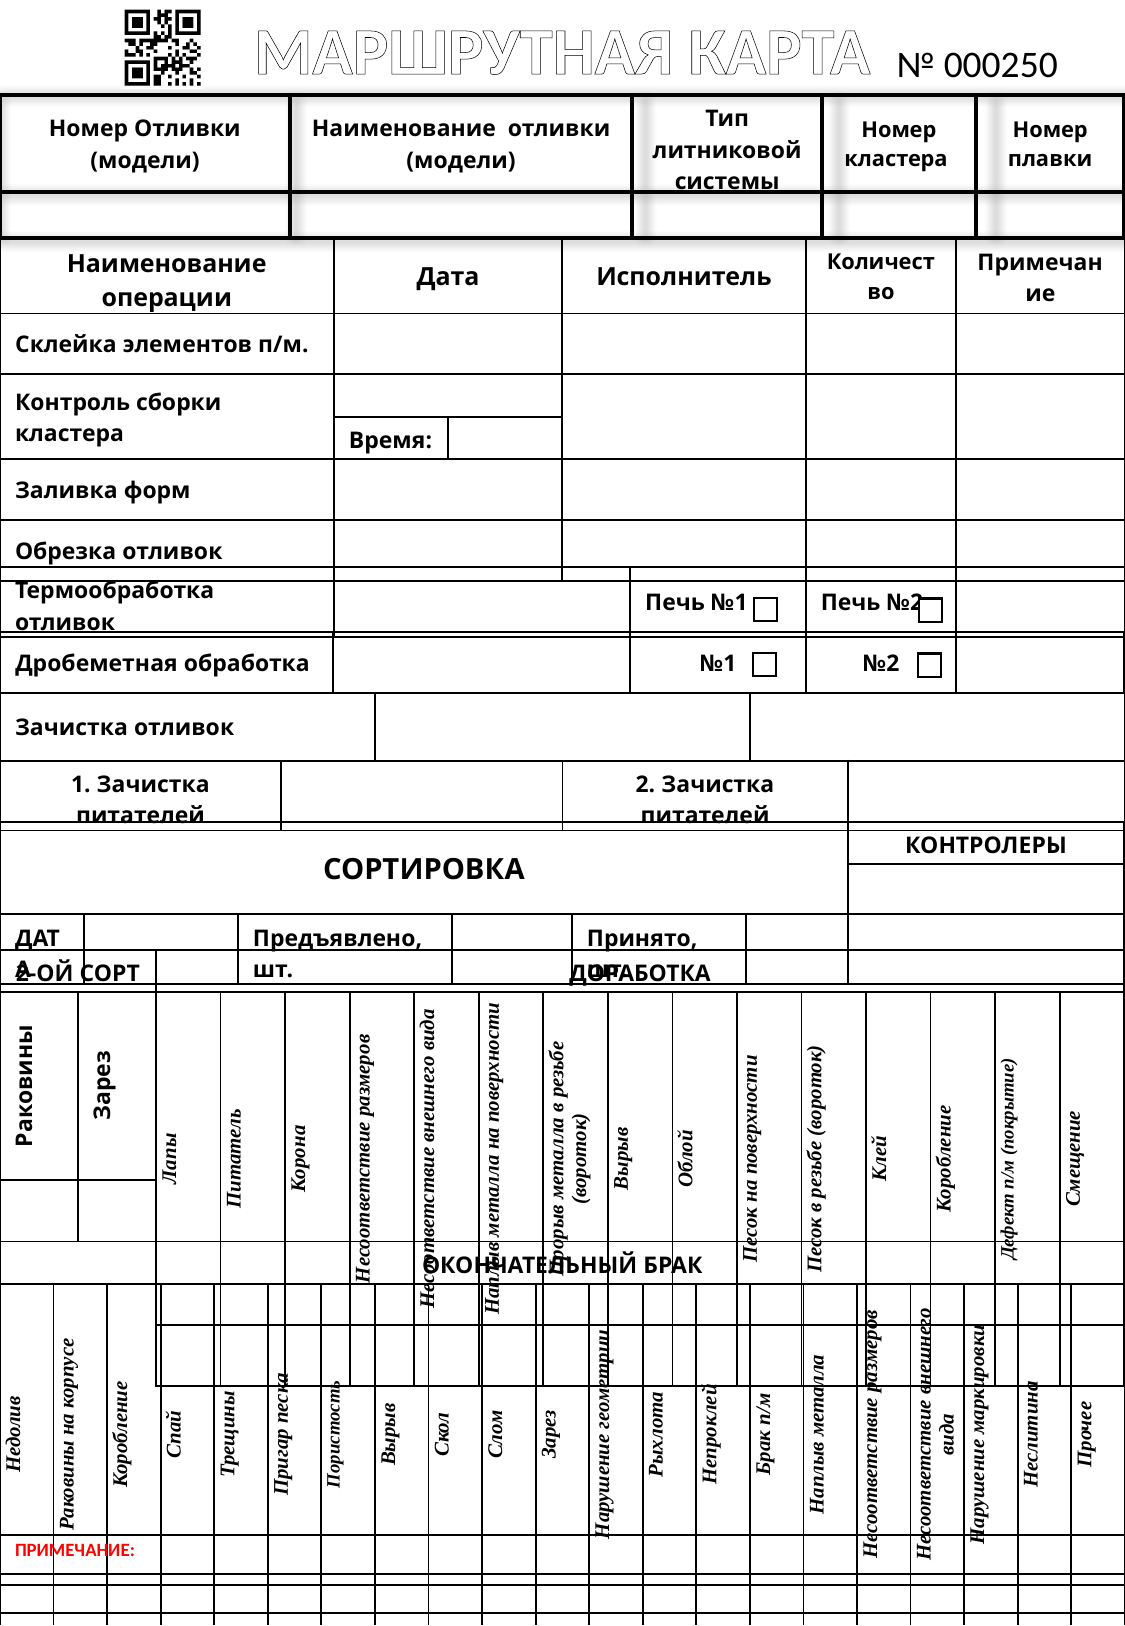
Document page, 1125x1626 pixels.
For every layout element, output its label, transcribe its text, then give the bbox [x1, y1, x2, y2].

table_cell Рыхлота [644, 1285, 695, 1534]
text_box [752, 597, 943, 678]
table_cell Спай [162, 1285, 213, 1534]
table_cell [911, 1614, 963, 1625]
table_cell [215, 1614, 267, 1625]
table_cell Время: [335, 418, 447, 458]
table_header Дата [335, 239, 561, 313]
table_cell [957, 314, 1124, 373]
table_cell [804, 1614, 856, 1625]
table_header [282, 762, 562, 821]
table_cell [644, 1614, 695, 1625]
table_header Количество [807, 239, 955, 313]
table_header СОРТИРОВКА [1, 823, 847, 913]
table_cell [807, 375, 955, 458]
table_header Исполнитель [563, 239, 805, 313]
table_cell Недолив [1, 1285, 53, 1534]
table_cell Несоответствие внешнего вида [415, 993, 478, 1241]
table_cell Непроклей [697, 1285, 749, 1534]
table_cell [54, 1614, 106, 1625]
table_cell Вырыв [376, 1285, 428, 1534]
table_cell Песок на поверхности [738, 993, 801, 1241]
table_cell [449, 418, 561, 458]
table_cell Питатель [221, 993, 284, 1241]
table_cell [957, 521, 1124, 566]
table_cell Песок в резьбе (вороток) [802, 993, 865, 1241]
table_header ПРИМЕЧАНИЕ: [1, 1536, 1124, 1573]
table_cell Нарушение маркировки [965, 1285, 1017, 1534]
table_cell [335, 314, 561, 373]
table_cell [1072, 1614, 1124, 1625]
table_cell [965, 1614, 1017, 1625]
table_cell Контроль сборки кластера [1, 375, 333, 458]
table_cell [858, 1614, 910, 1625]
table_header Печь №2 [807, 568, 955, 631]
table_header Печь №1 [631, 568, 805, 631]
table_cell [292, 194, 630, 236]
table_cell [2, 194, 288, 236]
table_cell Прочее [1072, 1285, 1124, 1534]
table_cell [697, 1614, 749, 1625]
table_cell [957, 375, 1124, 458]
table_header 2. Зачистка питателей [563, 762, 847, 821]
table_cell [807, 314, 955, 373]
picture [121, 6, 204, 89]
table_cell [590, 1614, 642, 1625]
table_cell Трещины [215, 1285, 267, 1534]
table_cell Обрезка отливок [1, 521, 333, 566]
table_header [957, 568, 1124, 631]
table_cell Смещение [1061, 993, 1123, 1241]
table_header [335, 568, 629, 631]
table_cell [483, 1614, 535, 1625]
table_cell [849, 865, 1123, 913]
table_cell Неслитина [1019, 1285, 1070, 1534]
table_cell Принято, шт. [573, 915, 745, 983]
table_cell [807, 460, 955, 519]
table_header Примечание [957, 239, 1124, 313]
table_header Термообработка отливок [1, 568, 333, 631]
table_cell [85, 915, 237, 983]
table_cell [807, 521, 955, 566]
table_cell Пористость [322, 1285, 374, 1534]
table_cell Нарушение геометрии [590, 1285, 642, 1534]
table_cell [269, 1614, 320, 1625]
table_header Номер Отливки (модели) [2, 97, 288, 190]
table_cell [322, 1614, 374, 1625]
table_cell [335, 375, 561, 416]
table_cell [429, 1614, 481, 1625]
table_header ОКОНЧАТЕЛЬНЫЙ БРАК [1, 1242, 1124, 1283]
table_cell [1, 1575, 1124, 1612]
table_cell Скол [429, 1285, 481, 1534]
table_cell Несоответствие внешнего вида [911, 1285, 963, 1534]
table_header 2-ОЙ СОРТ [1, 985, 155, 991]
table_cell Раковины [1, 993, 77, 1179]
table_header [334, 633, 629, 692]
table_header Дробеметная обработка [1, 633, 332, 692]
table_cell Облой [673, 993, 736, 1241]
table_header Тип литниковой системы [634, 97, 820, 190]
table_cell [747, 915, 847, 983]
table_cell Склейка элементов п/м. [1, 314, 333, 373]
table_cell [824, 194, 974, 236]
table_cell [162, 1614, 213, 1625]
table_header КОНТРОЛЕРЫ [849, 823, 1123, 863]
table_cell Корона [286, 993, 349, 1241]
table_cell [751, 1614, 803, 1625]
table_cell Раковины на корпусе [54, 1285, 106, 1534]
table_cell Брак п/м [751, 1285, 803, 1534]
table_cell [563, 521, 805, 566]
table_header [751, 694, 1124, 760]
text_box № 000250 [881, 32, 1073, 93]
table_cell [978, 194, 1122, 236]
table_cell Вырыв [609, 993, 672, 1241]
table_header [376, 694, 749, 760]
table_cell Зарез [79, 993, 155, 1179]
table_cell Предъявлено, шт. [239, 915, 451, 983]
table_cell Дефект п/м (покрытие) [996, 993, 1059, 1241]
table_cell Клей [867, 993, 930, 1241]
table_cell [335, 460, 561, 519]
table_header ДОРАБОТКА [157, 985, 1123, 991]
table_cell [1019, 1614, 1070, 1625]
table_cell [79, 1181, 155, 1241]
table_header [849, 762, 1124, 821]
table_cell [849, 915, 1123, 983]
table_cell Прорыв металла в резьбе (вороток) [544, 993, 607, 1241]
table_header Наименование отливки (модели) [292, 97, 630, 190]
text_box МАРШРУТНАЯ КАРТА [238, 0, 886, 87]
table_header №2 [807, 633, 955, 692]
table_cell [1, 1614, 53, 1625]
table_cell [957, 460, 1124, 519]
table_cell ДАТА [1, 915, 83, 983]
table_cell Несоответствие размеров [351, 993, 413, 1241]
table_cell [108, 1614, 160, 1625]
table_cell [563, 460, 805, 519]
table_header Зачистка отливок [1, 694, 374, 760]
table_header Наименование операции [1, 239, 333, 313]
table_cell [335, 521, 561, 566]
table_cell [634, 194, 820, 236]
table_cell Коробление [108, 1285, 160, 1534]
table_cell [453, 915, 571, 983]
table_cell [563, 314, 805, 373]
table_cell [1, 1181, 77, 1241]
table_header №1 [631, 633, 805, 692]
table_header Номер плавки [978, 97, 1122, 190]
table_header Номер кластера [824, 97, 974, 190]
table_cell Заливка форм [1, 460, 333, 519]
table_header 1. Зачистка питателей [1, 762, 280, 821]
table_cell Коробление [931, 993, 994, 1241]
table_cell Зарез [537, 1285, 588, 1534]
table_cell Пригар песка [269, 1285, 320, 1534]
table_cell [537, 1614, 588, 1625]
table_cell [563, 375, 805, 458]
table_cell [376, 1614, 428, 1625]
table_cell Лапы [157, 993, 220, 1241]
table_cell Несоответствие размеров [858, 1285, 910, 1534]
table_cell Слом [483, 1285, 535, 1534]
table_header [957, 633, 1123, 692]
table_cell Наплыв металла [804, 1285, 856, 1534]
table_cell Наплыв металла на поверхности [480, 993, 542, 1241]
